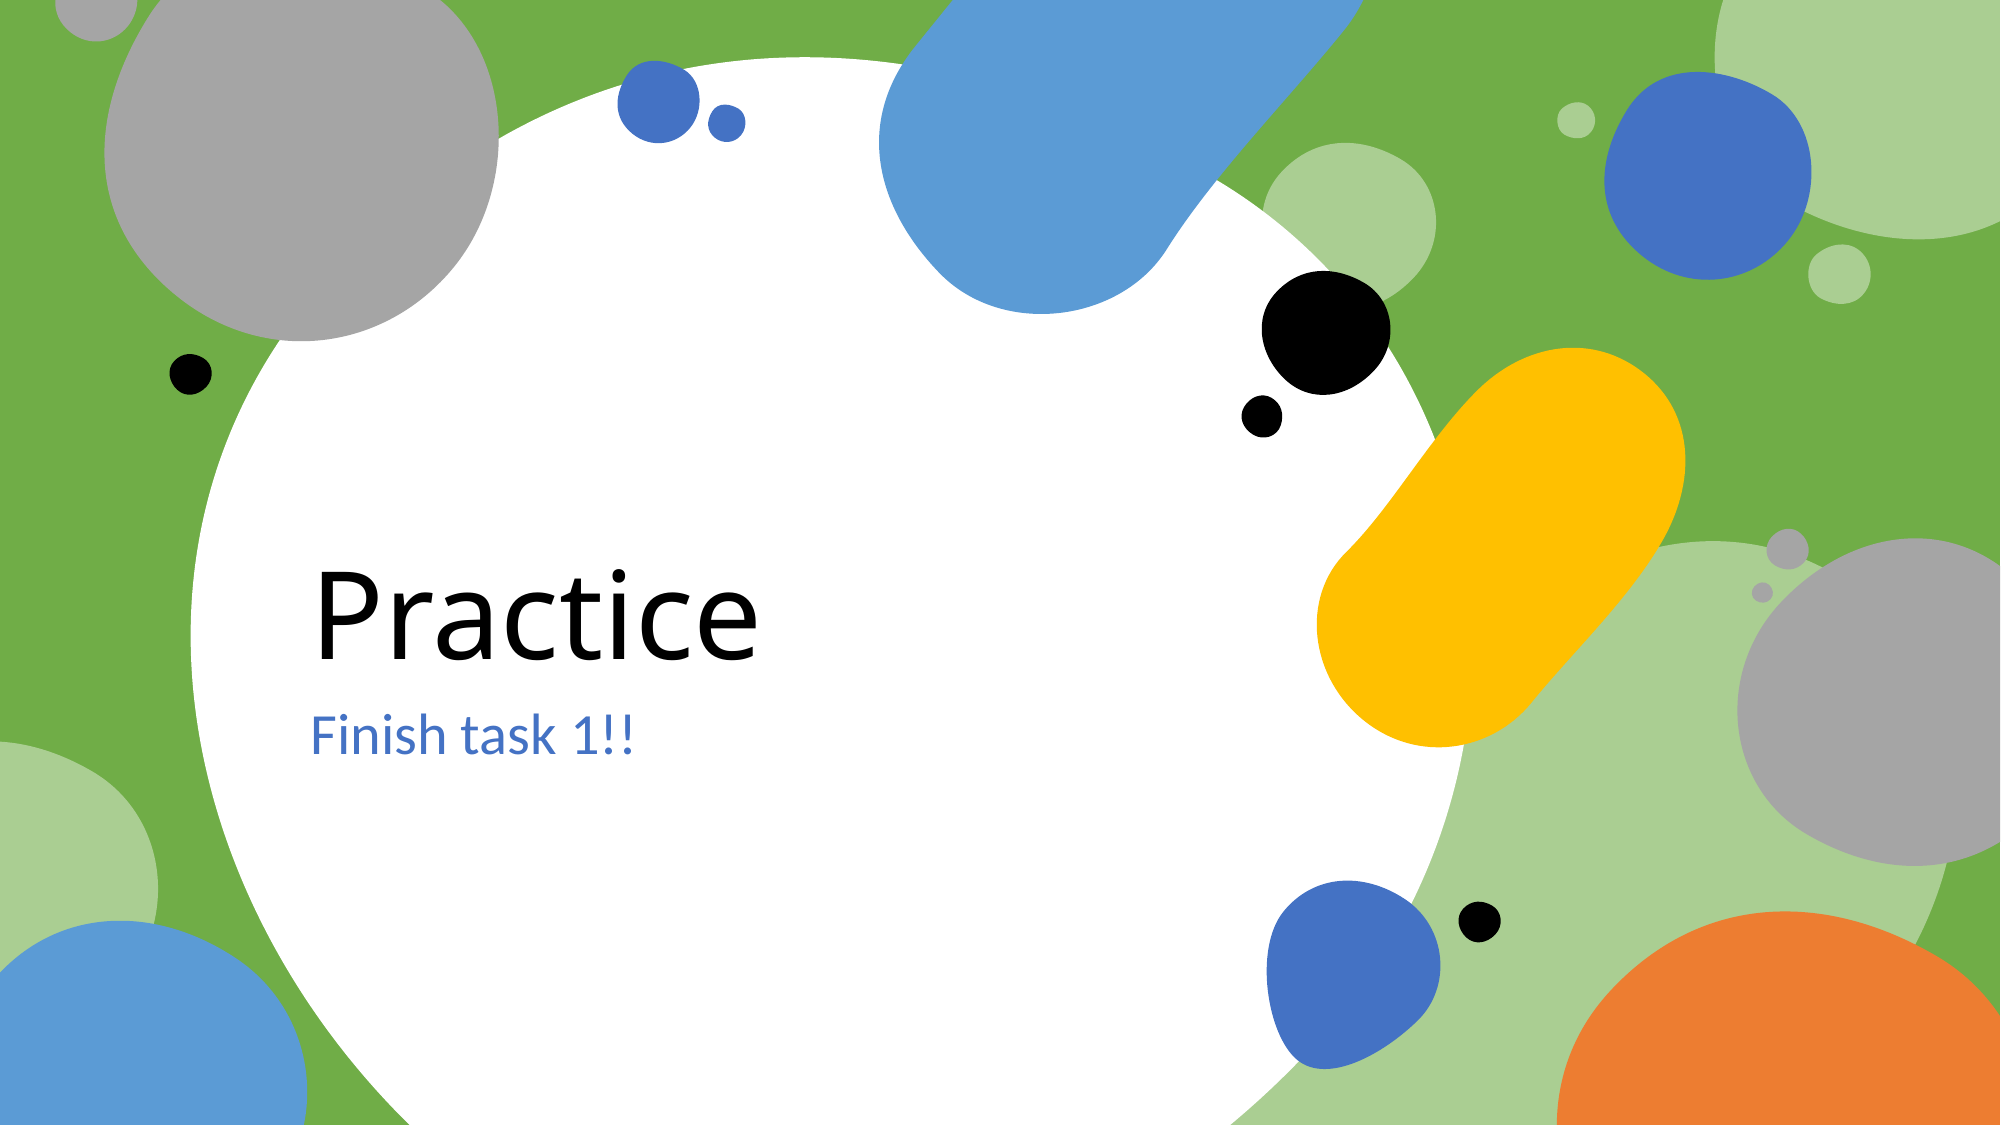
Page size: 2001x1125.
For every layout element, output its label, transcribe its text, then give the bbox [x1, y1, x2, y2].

subtitle Finish task 1!! [310, 704, 1312, 877]
title Practice [310, 429, 1312, 684]
